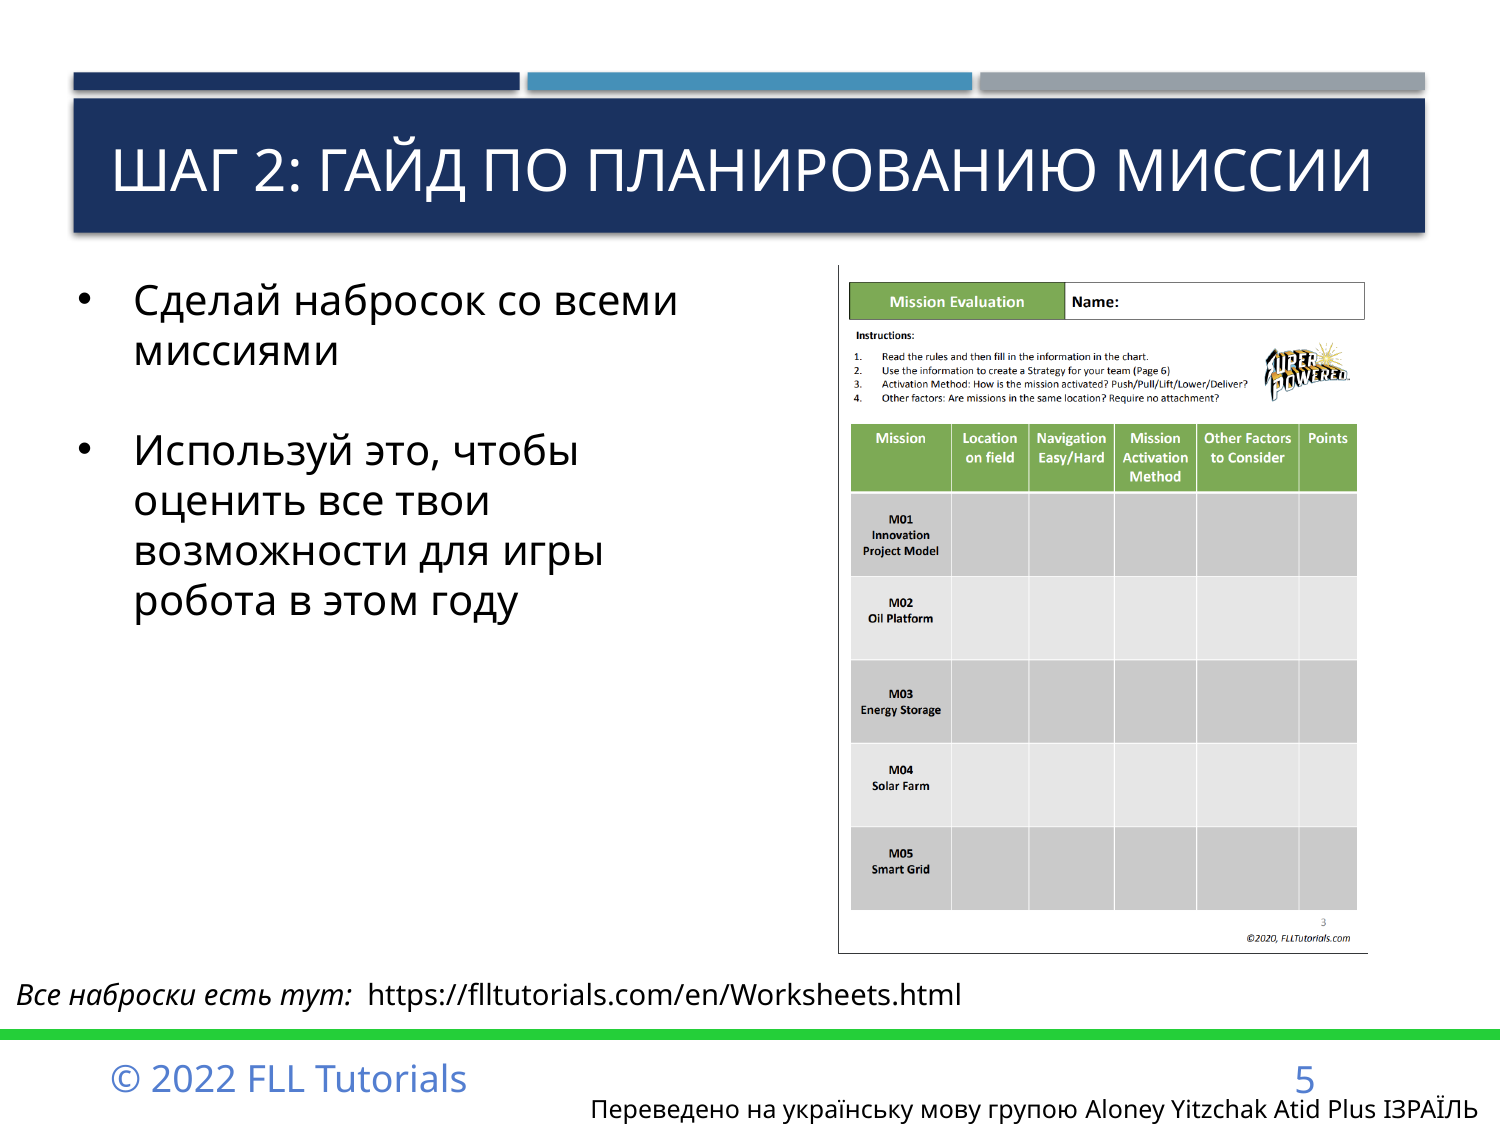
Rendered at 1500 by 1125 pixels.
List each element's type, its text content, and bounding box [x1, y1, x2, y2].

slide_number 5 [1279, 1048, 1406, 1085]
title Шаг 2: Гайд по планированию миссии [95, 112, 1406, 211]
text_box Все наброски есть тут: https://flltutorials.com/en/Worksheets.html [1, 969, 978, 1054]
picture [837, 265, 1369, 955]
text_box Переведено на українську мову групою Aloney Yitzchak Atid Plus ІЗРАЇЛЬ #2204 [521, 1085, 1500, 1125]
text_box Сделай набросок со всеми миссиями Используй это, чтобы оценить все твои возможности для игры робота в этом году [62, 266, 773, 631]
footer © 2022 FLL Tutorials [95, 1054, 895, 1108]
